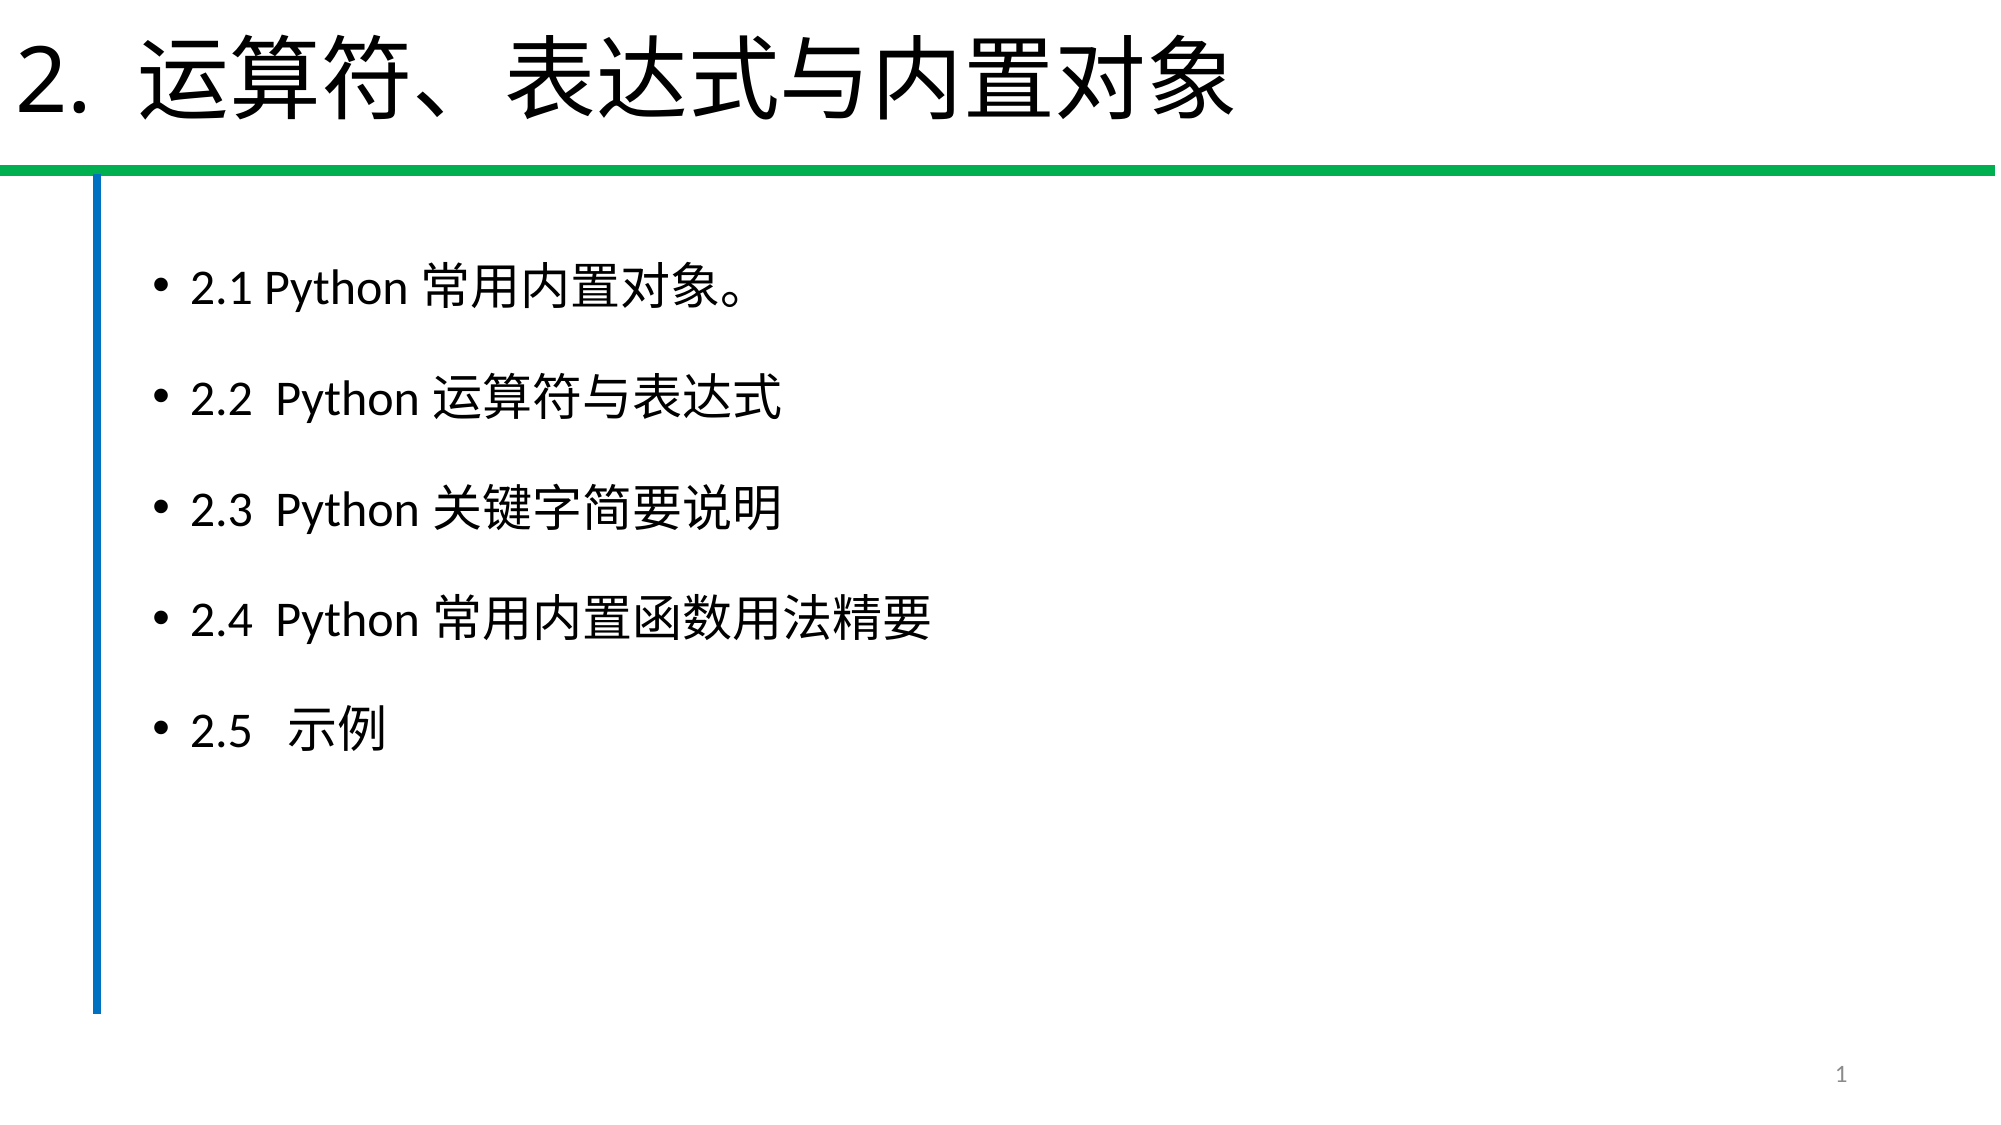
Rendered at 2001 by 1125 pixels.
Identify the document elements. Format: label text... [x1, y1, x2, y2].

list 2.1 Python常用内置对象。 2.2 Python运算符与表达式 2.3 Python关键字简要说明 2.4 Python常用内置函数用法精要 2.5 示例 [137, 216, 1863, 978]
title 2. 运算符、表达式与内置对象 [0, 0, 1995, 165]
slide_number 1 [1412, 1042, 1863, 1103]
